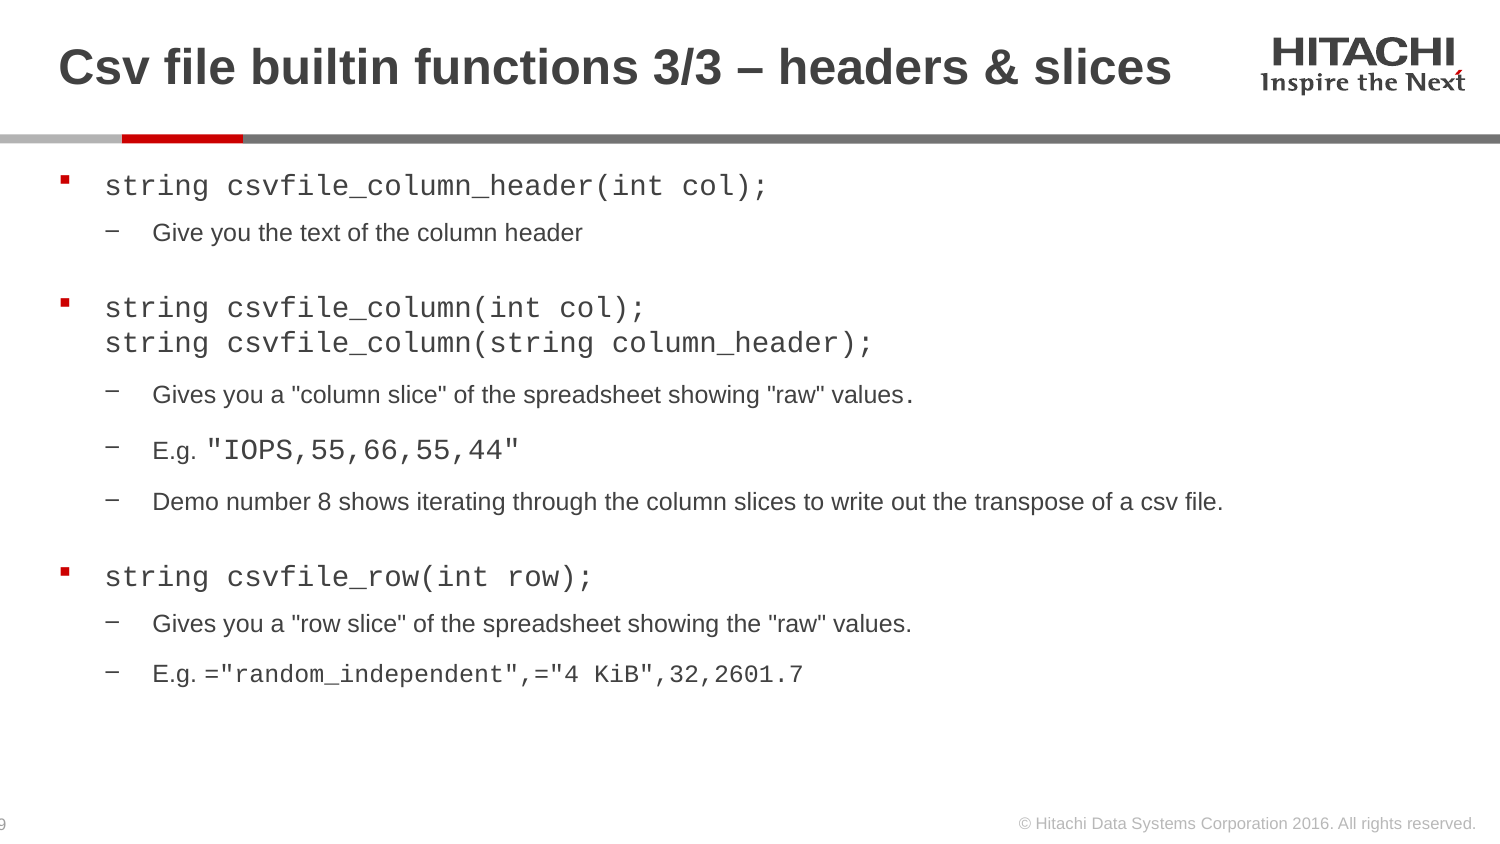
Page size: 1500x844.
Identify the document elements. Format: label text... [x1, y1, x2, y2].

title Csv file builtin functions 3/3 – headers & slices [43, 8, 1200, 129]
list string csvfile_column_header(int col); Give you the text of the column header string csvfile_column(int col); string csvfile_column(string column_header); Gives you a "column slice" of the spreadsheet showing "raw" values. E.g. "IOPS,55,66,55,44" Demo number 8 shows iterating through the column slices to write out the transpose of a csv file. string csvfile_row(int row); Gives you a "row slice" of the spreadsheet showing the "raw" values. E.g. ="random_independent",="4 KiB",32,2601.7 [43, 158, 1452, 731]
